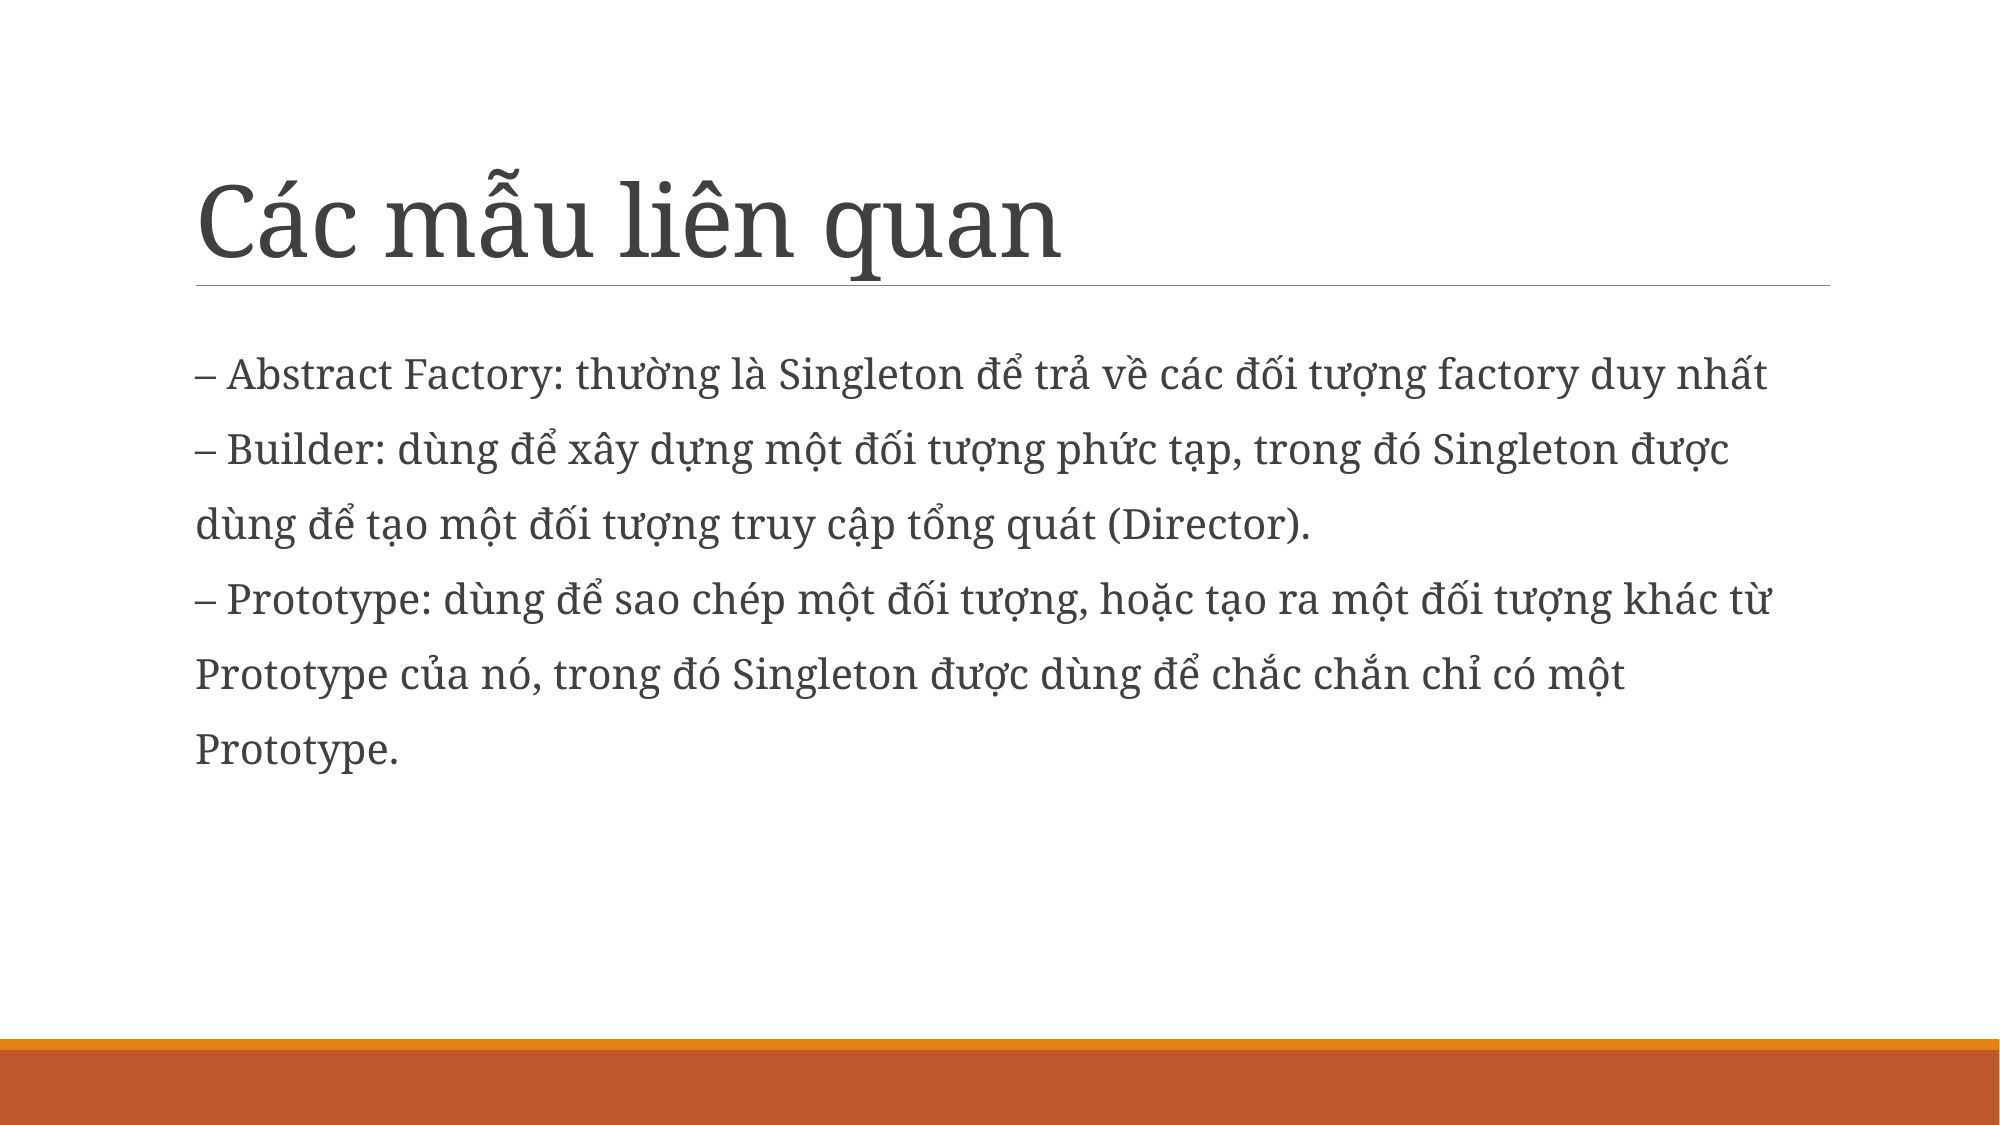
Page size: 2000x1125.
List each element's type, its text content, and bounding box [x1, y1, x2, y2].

list – Abstract Factory: thường là Singleton để trả về các đối tượng factory duy nhất – Builder: dùng để xây dựng một đối tượng phức tạp, trong đó Singleton được dùng để tạo một đối tượng truy cập tổng quát (Director). – Prototype: dùng để sao chép một đối tượng, hoặc tạo ra một đối tượng khác từ Prototype của nó, trong đó Singleton được dùng để chắc chắn chỉ có một Prototype. [179, 314, 1830, 975]
title Các mẫu liên quan [179, 47, 1830, 285]
